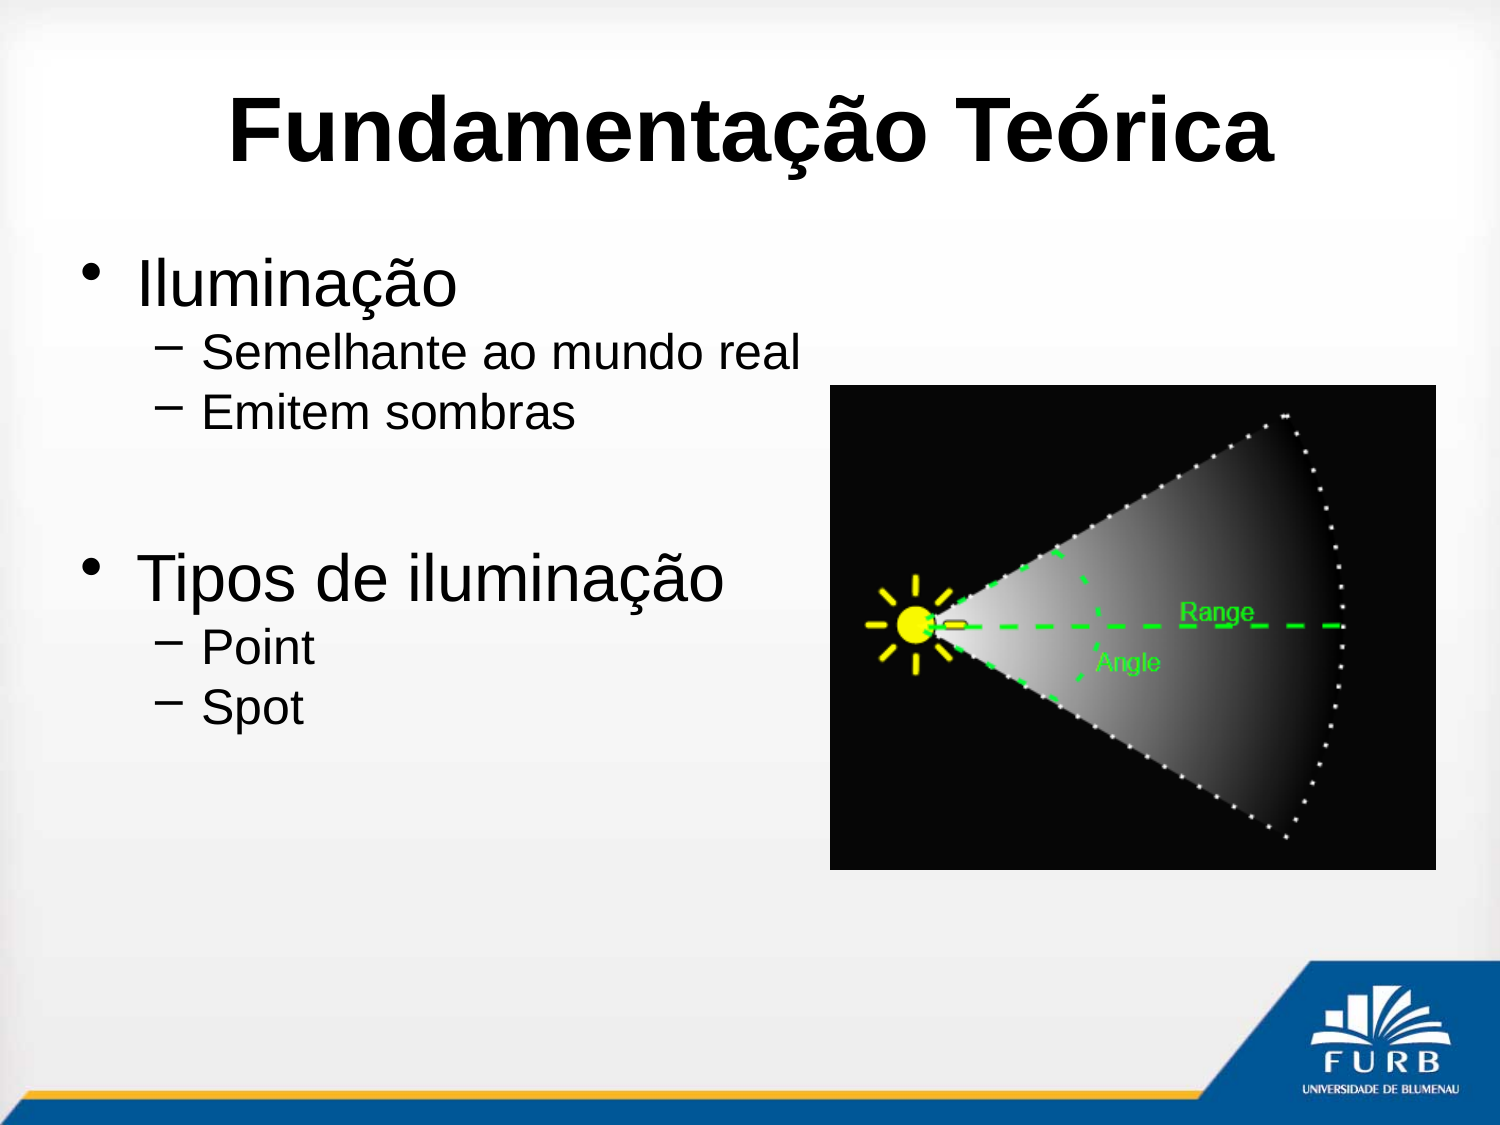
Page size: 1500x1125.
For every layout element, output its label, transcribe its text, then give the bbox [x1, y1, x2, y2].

title Fundamentação Teórica [76, 30, 1427, 219]
list Iluminação Semelhante ao mundo real Emitem sombras Tipos de iluminação Point Spot [64, 231, 822, 1000]
picture [0, 0, 1500, 1125]
